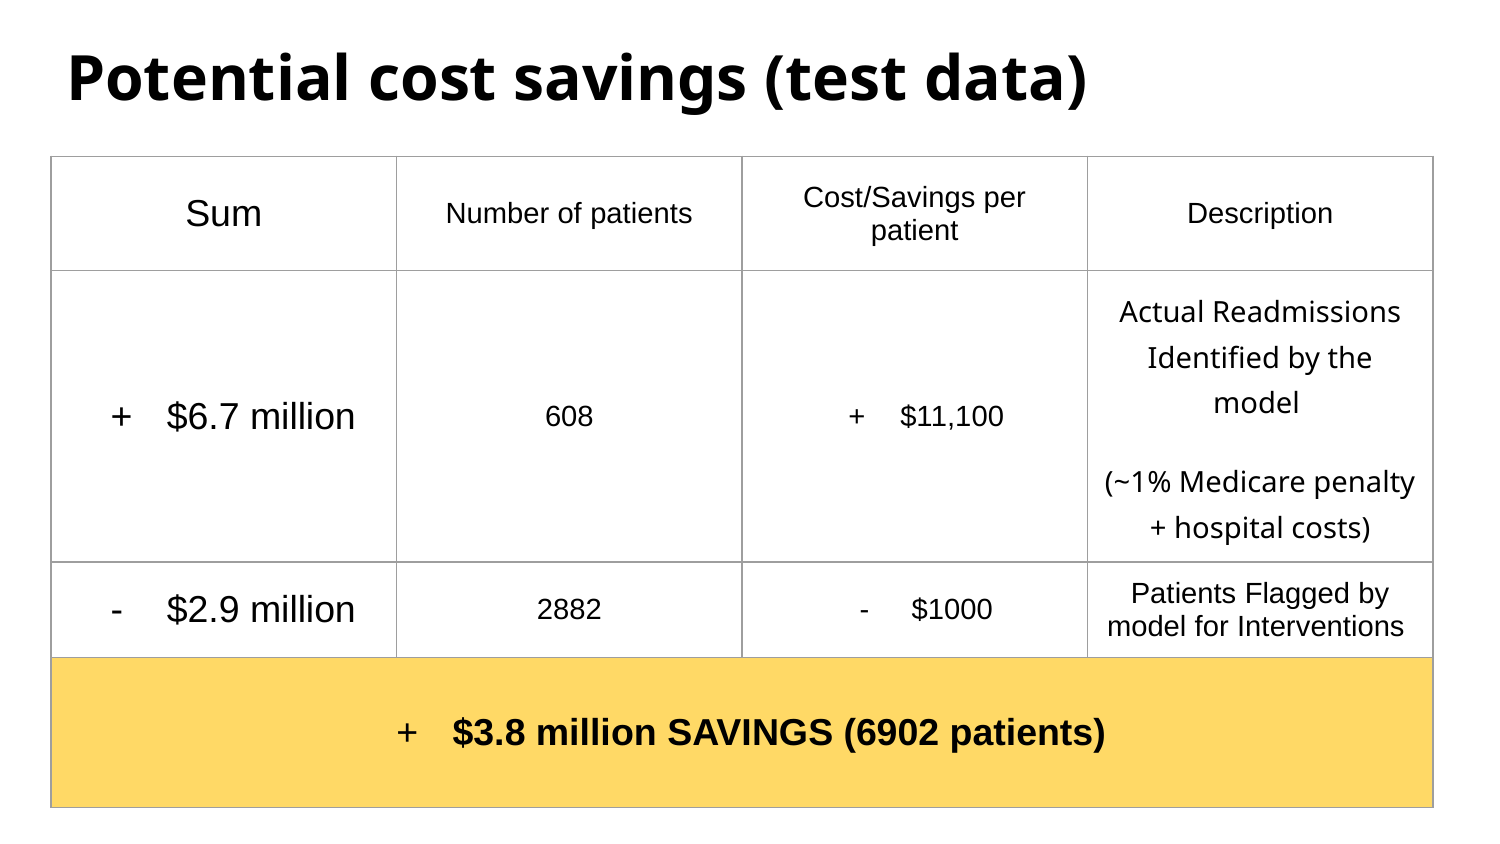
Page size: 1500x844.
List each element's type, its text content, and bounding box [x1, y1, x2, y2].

table_cell $11,100 [743, 271, 1087, 561]
table_header Cost/Savings per patient [743, 157, 1087, 270]
table_header Number of patients [397, 157, 741, 270]
table_cell $6.7 million [52, 271, 396, 561]
table_cell $3.8 million SAVINGS (6902 patients) [52, 658, 1432, 807]
table_cell 2882 [397, 563, 741, 657]
title Potential cost savings (test data) [51, 23, 1449, 126]
table_header Description [1088, 157, 1432, 270]
table_cell 608 [397, 271, 741, 561]
table_cell Patients Flagged by model for Interventions [1088, 563, 1432, 657]
table_header Sum [52, 157, 396, 270]
table_cell $2.9 million [52, 563, 396, 657]
table_cell Actual Readmissions Identified by the model (~1% Medicare penalty + hospital costs) [1088, 271, 1432, 561]
table_cell $1000 [743, 563, 1087, 657]
